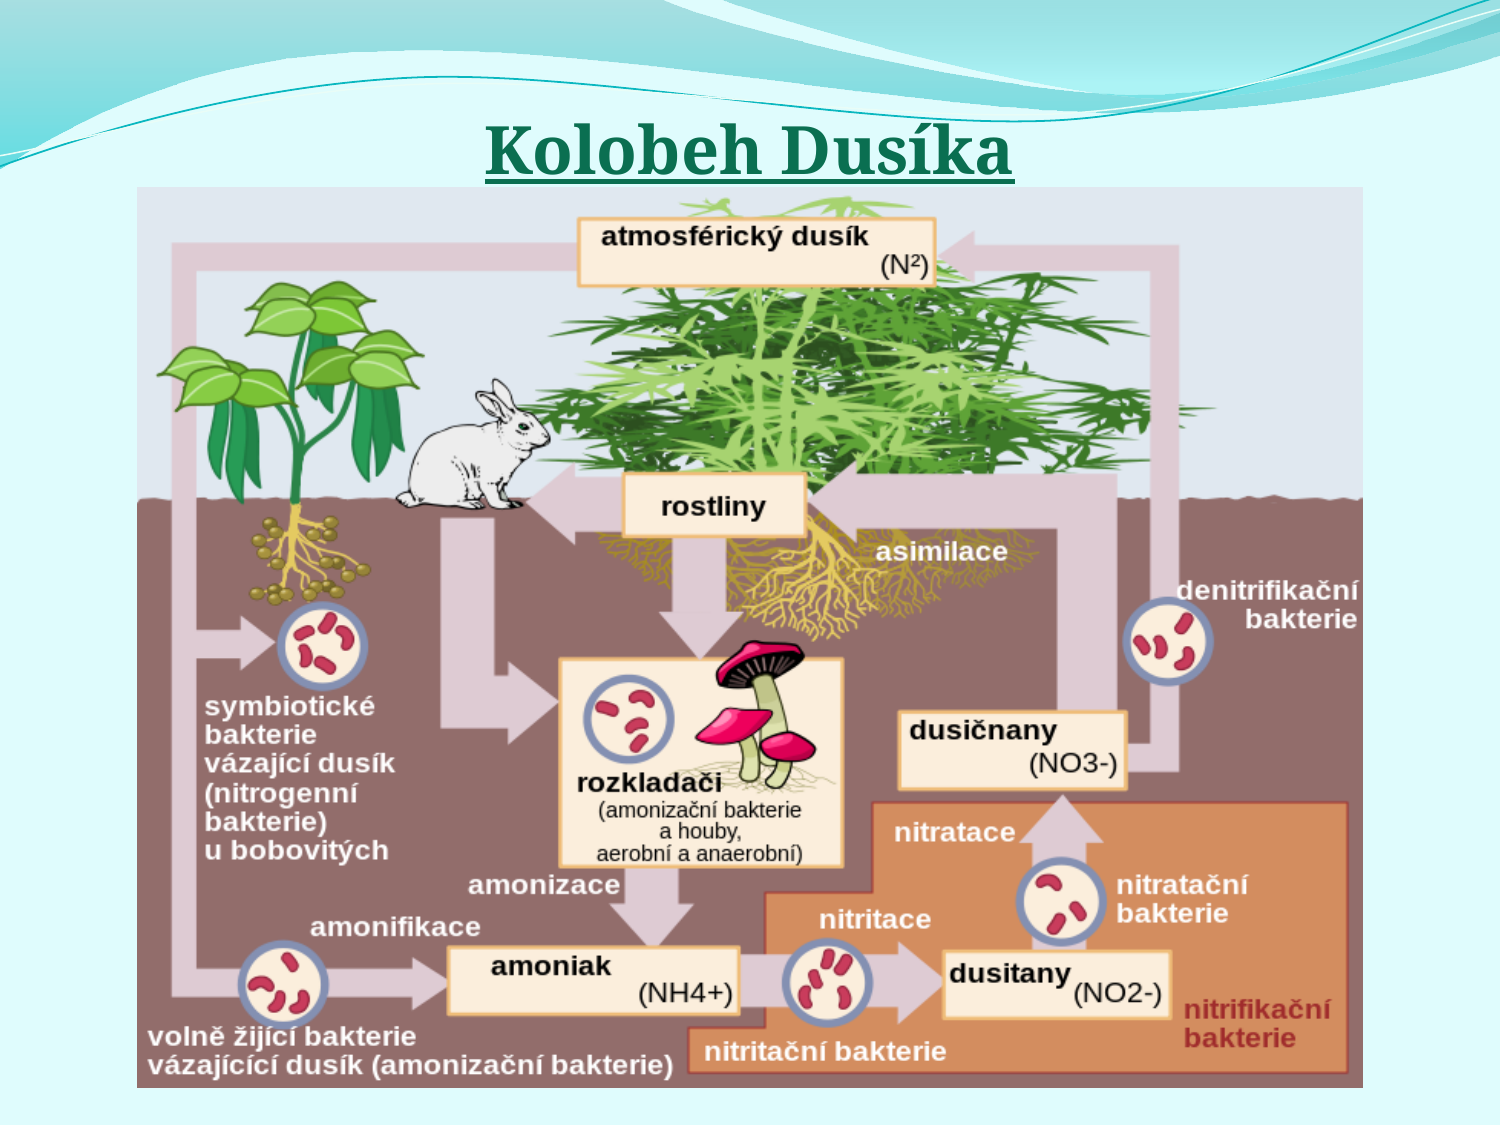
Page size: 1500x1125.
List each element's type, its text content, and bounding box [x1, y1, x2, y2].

list Kolobeh Dusíka [75, 99, 1425, 1038]
picture [137, 187, 1363, 1088]
